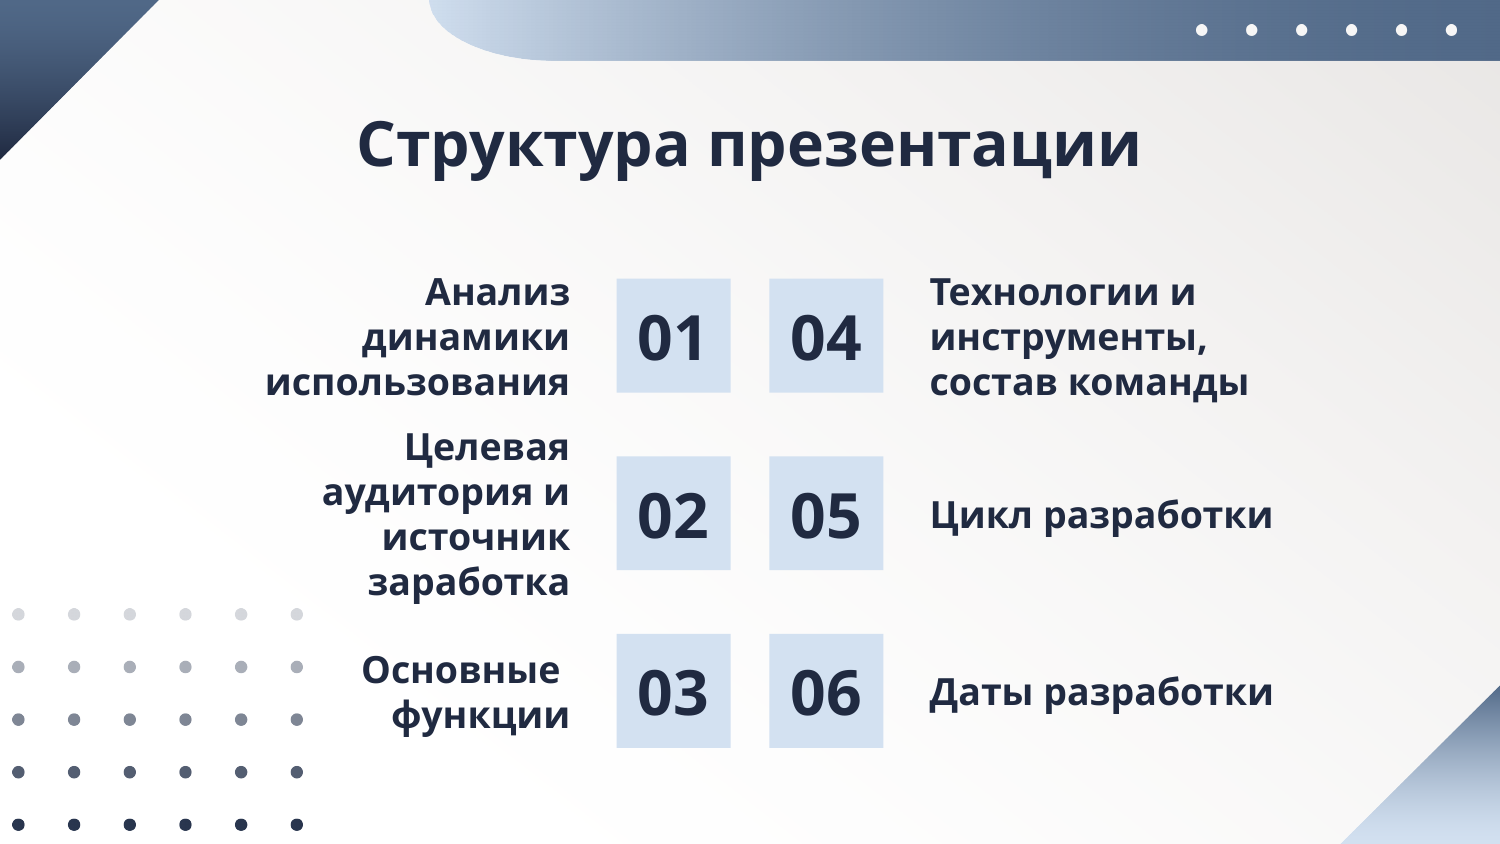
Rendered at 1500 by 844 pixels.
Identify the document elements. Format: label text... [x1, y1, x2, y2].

subtitle Технологии и инструменты, состав команды [914, 278, 1290, 393]
title 02 [616, 456, 731, 571]
subtitle Анализ динамики использования [210, 278, 586, 393]
picture [0, 0, 1500, 844]
title 06 [769, 633, 884, 748]
subtitle Цикл разработки [914, 456, 1290, 571]
subtitle Даты разработки [914, 633, 1290, 748]
title 04 [769, 278, 884, 393]
title 03 [616, 633, 731, 748]
subtitle Целевая аудитория и источник заработка [210, 456, 586, 571]
title Структура презентации [118, 88, 1382, 183]
title 05 [769, 456, 884, 571]
title 01 [616, 278, 731, 393]
subtitle Основные функции [307, 633, 586, 748]
